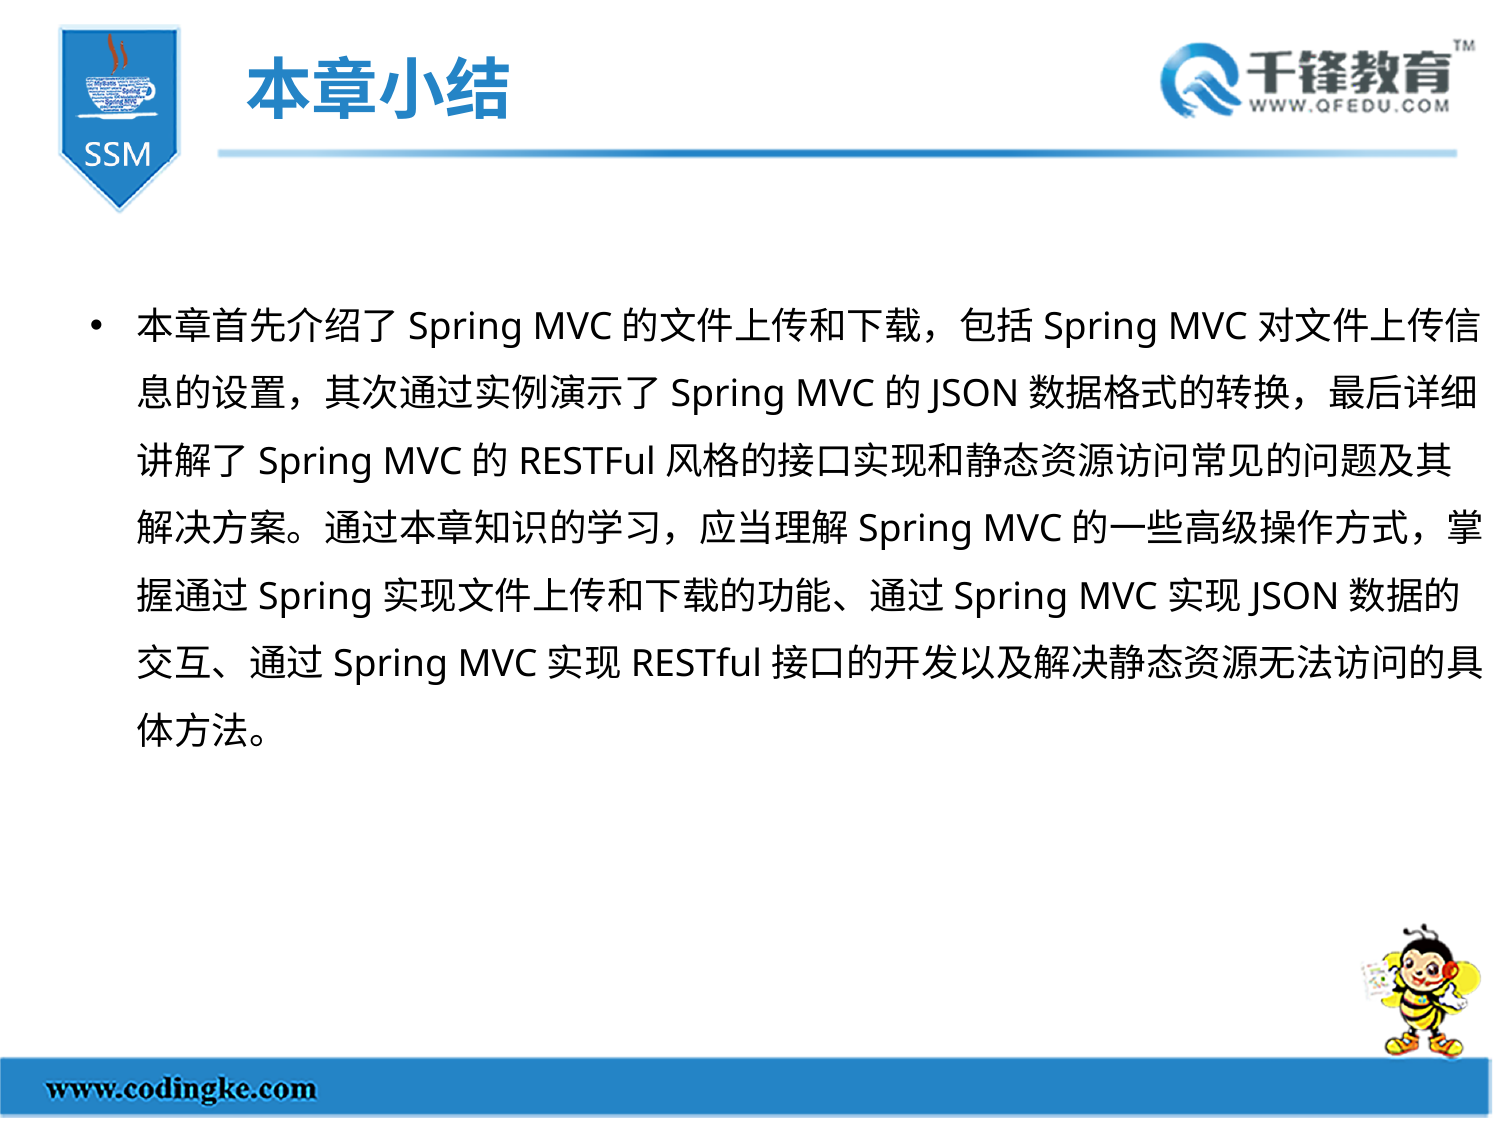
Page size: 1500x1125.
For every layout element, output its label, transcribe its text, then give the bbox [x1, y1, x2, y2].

picture [0, 0, 1500, 272]
text_box 本章小结 [230, 40, 1124, 133]
text_box 本章首先介绍了Spring MVC的文件上传和下载，包括Spring MVC对文件上传信息的设置，其次通过实例演示了Spring MVC的JSON数据格式的转换，最后详细讲解了Spring MVC的RESTFul风格的接口实现和静态资源访问常见的问题及其解决方案。通过本章知识的学习，应当理解Spring MVC的一些高级操作方式，掌握通过Spring实现文件上传和下载的功能、通过Spring MVC实现JSON数据的交互、通过Spring MVC实现RESTful接口的开发以及解决静态资源无法访问的具体方法。 [0, 272, 1500, 760]
picture [0, 760, 1500, 1125]
